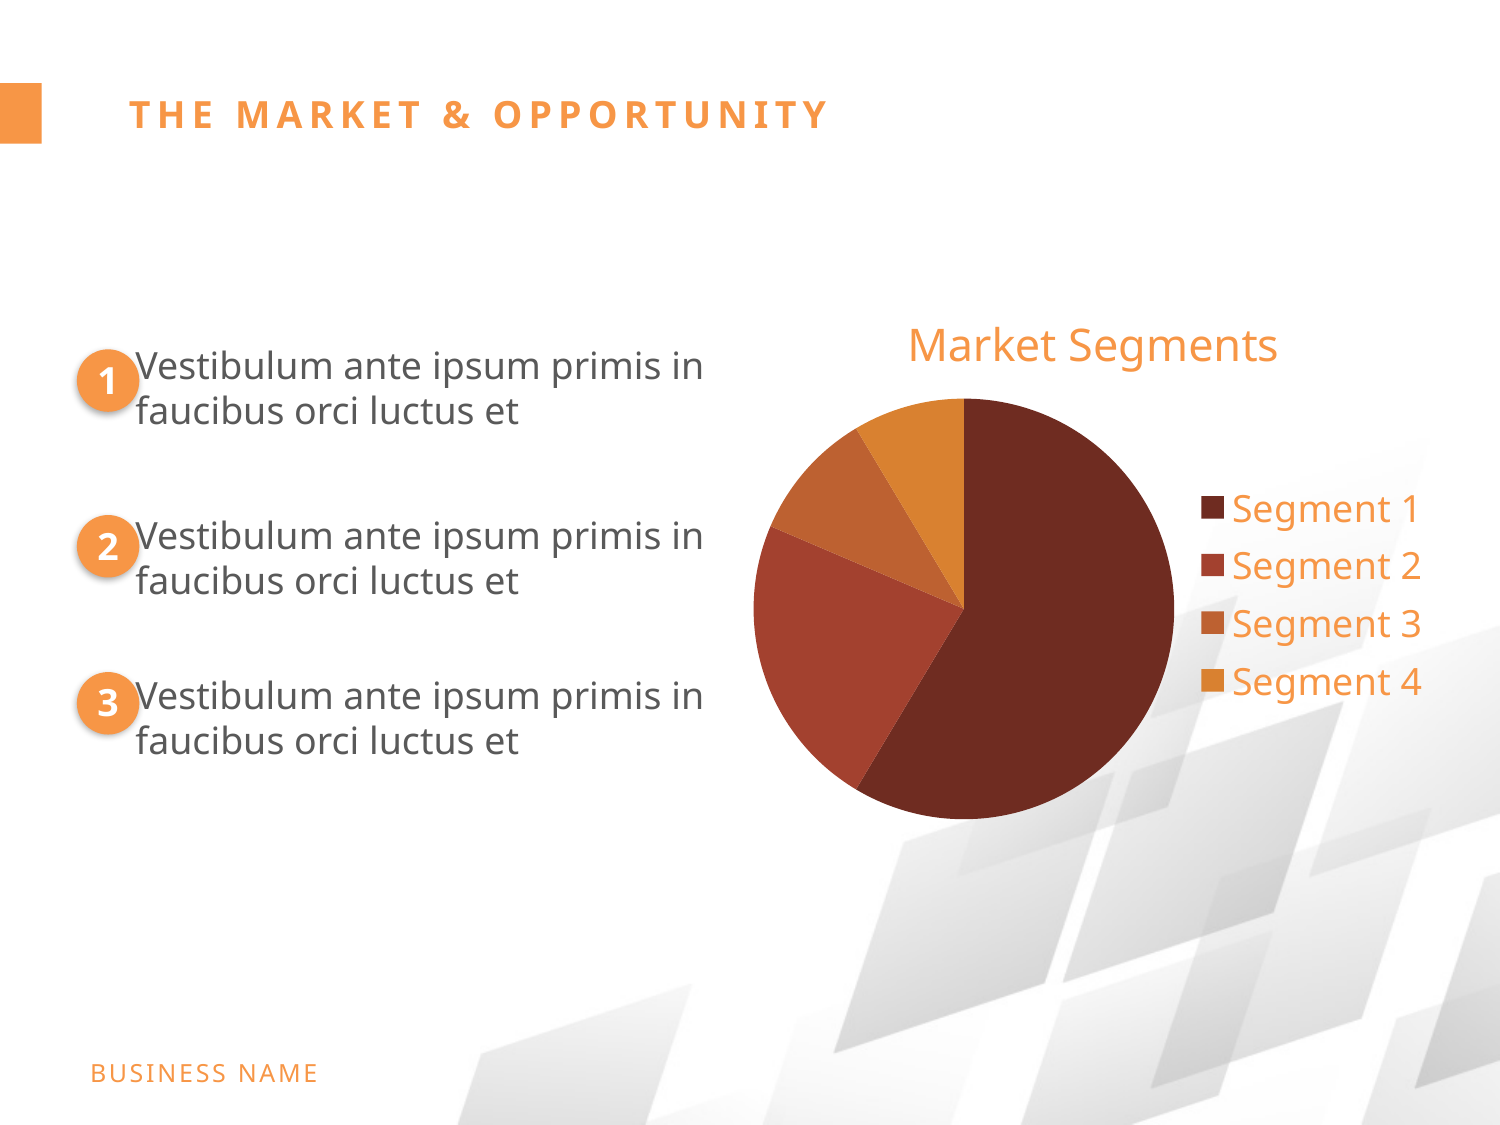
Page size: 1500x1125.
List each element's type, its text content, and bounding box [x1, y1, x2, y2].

text_box 3 [82, 672, 120, 732]
text_box [76, 362, 82, 399]
text_box Vestibulum ante ipsum primis in faucibus orci luctus et [120, 664, 711, 770]
chart [716, 280, 1471, 831]
text_box 1 [82, 349, 120, 410]
text_box Vestibulum ante ipsum primis in faucibus orci luctus et [120, 334, 711, 440]
picture [0, 0, 1500, 1125]
text_box [76, 684, 82, 722]
text_box [94, 732, 120, 736]
text_box 2 [82, 515, 120, 575]
text_box [94, 575, 120, 579]
text_box Vestibulum ante ipsum primis in faucibus orci luctus et [120, 504, 711, 610]
text_box [0, 81, 44, 146]
footer Business Name [75, 1042, 550, 1103]
text_box THE MARKET & OPPORTUNITY [114, 83, 843, 143]
text_box [76, 527, 82, 565]
